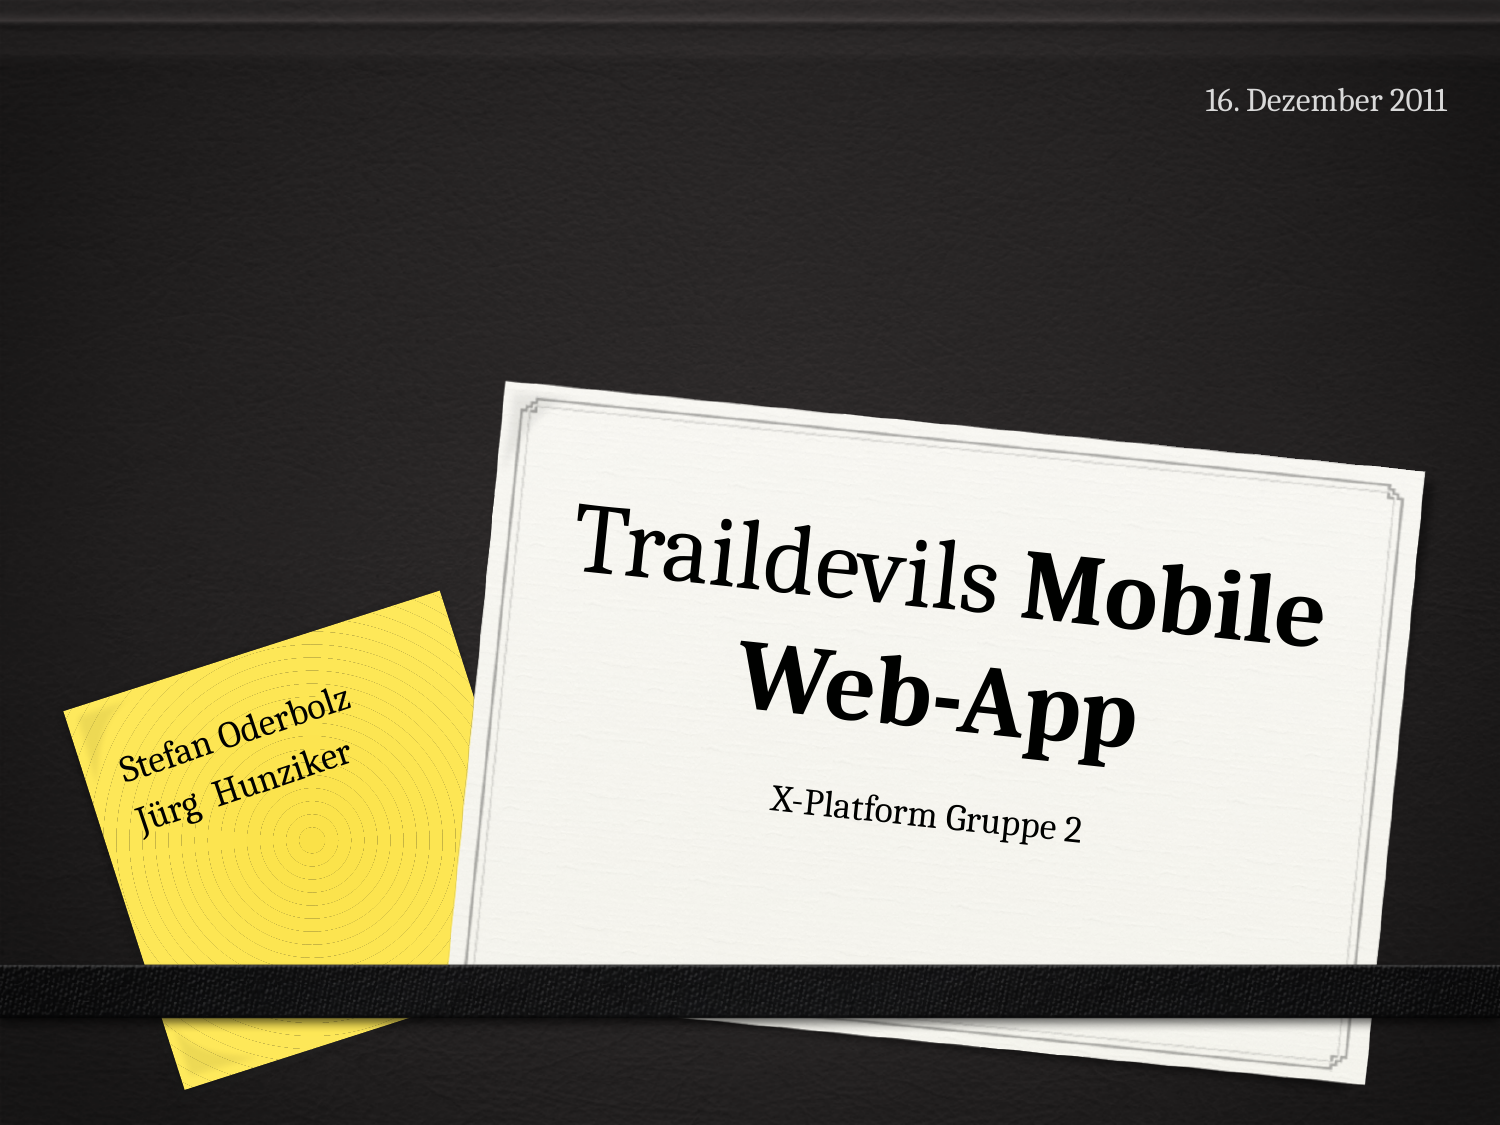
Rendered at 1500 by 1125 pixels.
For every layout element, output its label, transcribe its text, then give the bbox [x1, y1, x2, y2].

text_box Stefan Oderbolz Jürg Hunziker [96, 609, 563, 931]
picture [0, 379, 1500, 1102]
subtitle X-Platform Gruppe 2 [518, 742, 1326, 994]
title Traildevils Mobile Web-App [536, 453, 1355, 798]
text_box 16. Dezember 2011 [1080, 70, 1463, 126]
picture [69, 693, 145, 788]
